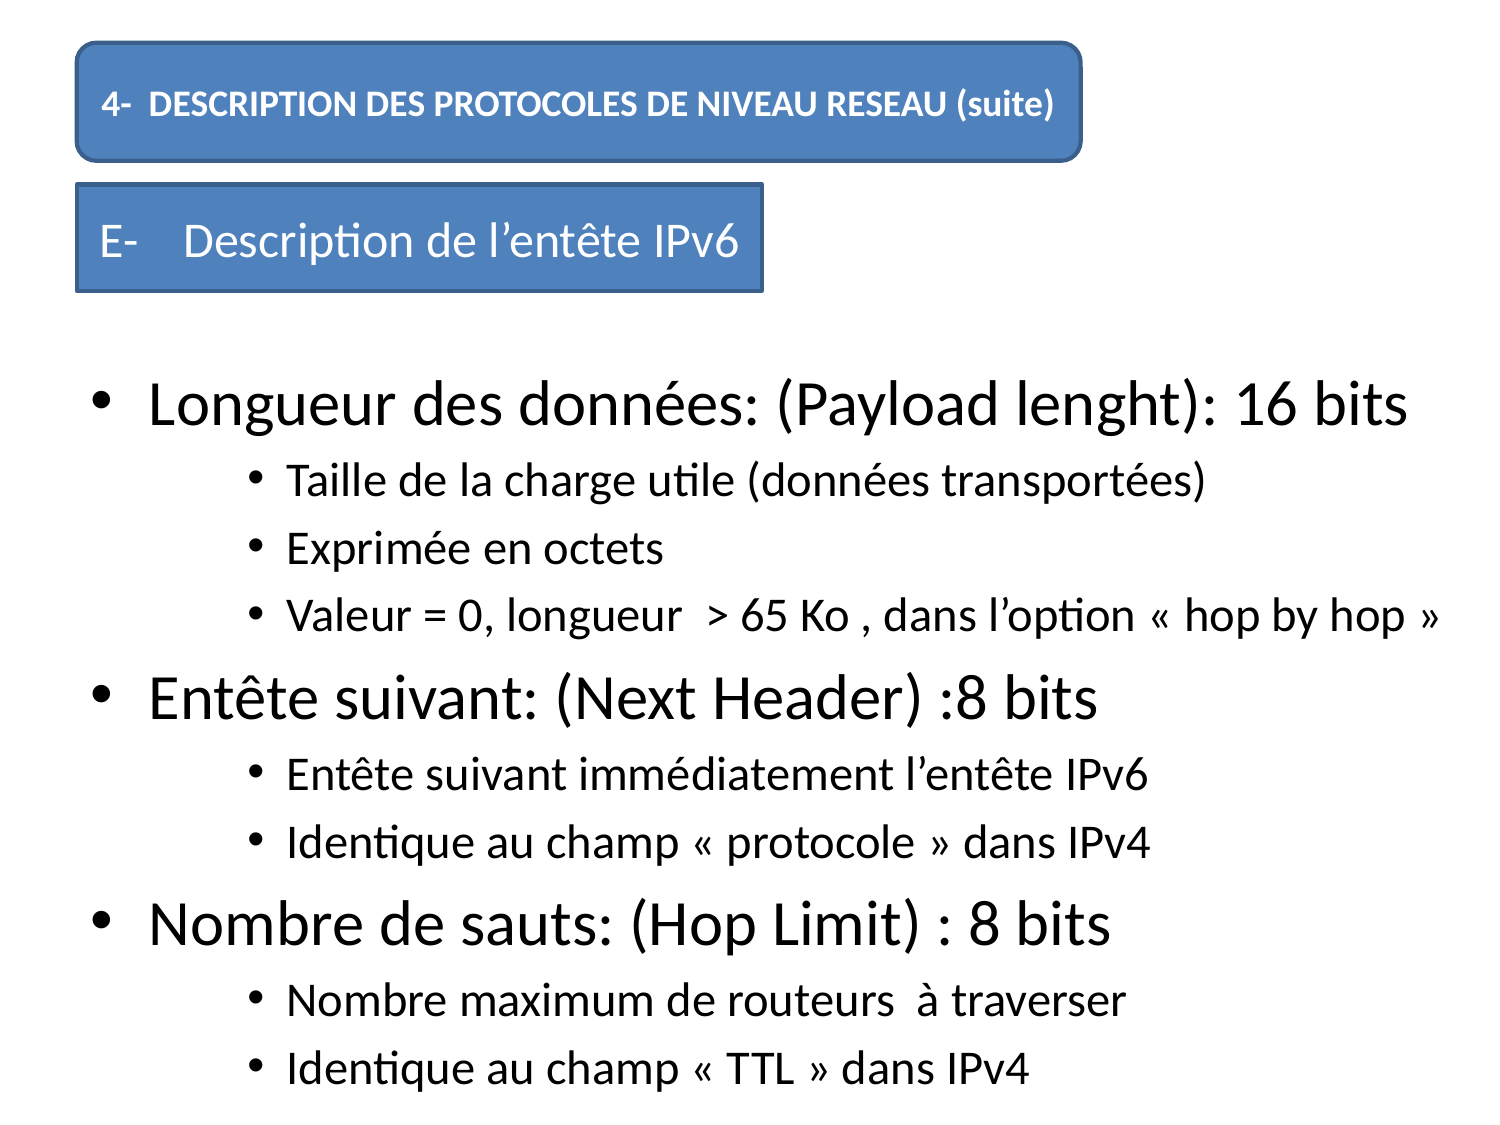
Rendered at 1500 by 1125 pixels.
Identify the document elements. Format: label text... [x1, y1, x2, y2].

text_box 4- DESCRIPTION DES PROTOCOLES DE NIVEAU RESEAU (suite) [74, 40, 1083, 163]
text_box E- Description de l’entête IPv6 [75, 182, 764, 293]
list Longueur des données: (Payload lenght): 16 bits Taille de la charge utile (données transportées) Exprimée en octets Valeur = 0, longueur > 65 Ko , dans l’option « hop by hop » Entête suivant: (Next Header) :8 bits Entête suivant immédiatement l’entête IPv6 Identique au champ « protocole » dans IPv4 Nombre de sauts: (Hop Limit) : 8 bits Nombre maximum de routeurs à traverser Identique au champ « TTL » dans IPv4 [75, 262, 1459, 1125]
